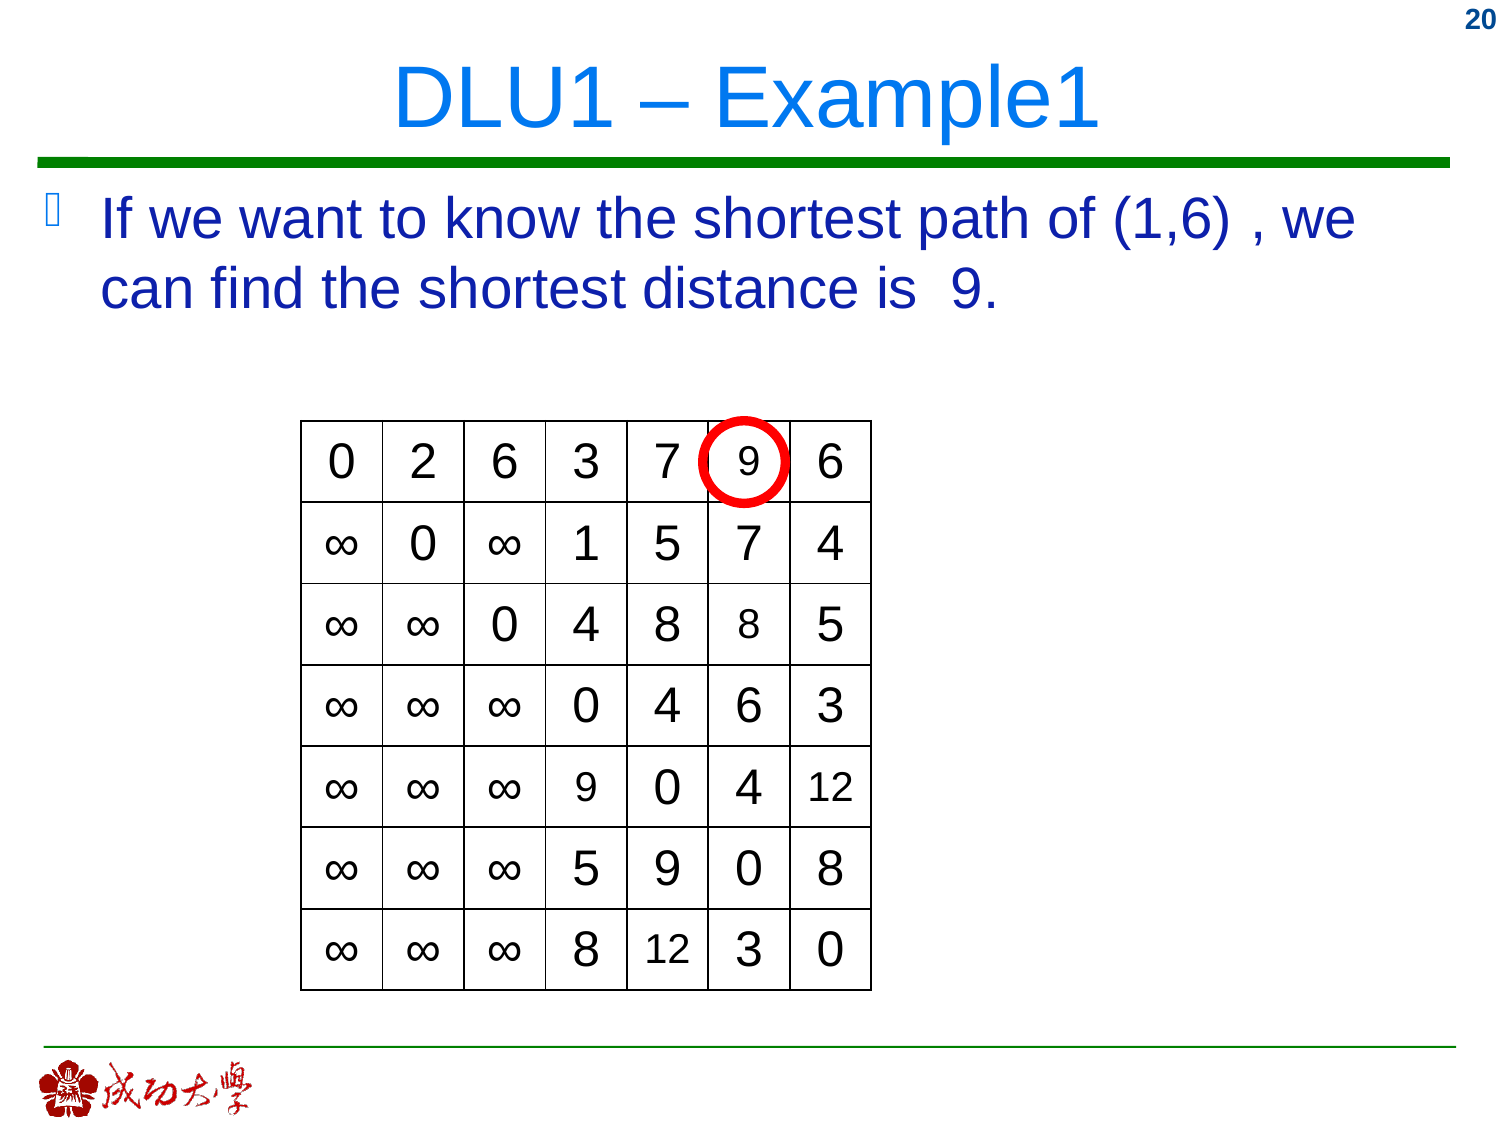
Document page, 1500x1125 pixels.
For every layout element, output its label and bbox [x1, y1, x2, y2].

table_cell [791, 910, 870, 989]
table_cell [302, 910, 382, 989]
table_cell [628, 828, 707, 908]
table_header [763, 422, 789, 501]
table_cell [302, 584, 382, 664]
table_cell [546, 666, 626, 745]
table_cell [465, 910, 545, 989]
table_cell [383, 584, 463, 664]
table_cell [628, 910, 707, 989]
table_cell [709, 584, 789, 664]
table_header [465, 422, 545, 501]
table_cell [709, 747, 789, 826]
table_cell [465, 503, 545, 583]
table_cell [546, 503, 626, 583]
table_cell [628, 584, 707, 664]
table_cell [465, 584, 545, 664]
table_header [628, 422, 707, 501]
table_cell [302, 828, 382, 908]
table_header [709, 489, 723, 501]
table_cell [791, 584, 870, 664]
list [29, 173, 1470, 1035]
table_cell [628, 666, 707, 745]
table_cell [383, 666, 463, 745]
table_cell [383, 747, 463, 826]
table_cell [791, 503, 870, 583]
table_cell [709, 503, 789, 583]
table_cell [546, 828, 626, 908]
table_cell [302, 666, 382, 745]
table_cell [709, 910, 789, 989]
table_cell [383, 910, 463, 989]
table_cell [546, 584, 626, 664]
table_cell [465, 666, 545, 745]
text_box [700, 418, 788, 506]
table_header [302, 422, 382, 501]
table_cell [628, 503, 707, 583]
table_header [546, 422, 626, 501]
table_cell [302, 747, 382, 826]
table_header [383, 422, 463, 501]
table_cell [465, 828, 545, 908]
table_cell [465, 747, 545, 826]
table_cell [546, 747, 626, 826]
title [12, 12, 1483, 173]
table_cell [709, 828, 789, 908]
table_cell [791, 828, 870, 908]
picture [35, 1058, 254, 1118]
table_header [709, 422, 725, 435]
table_cell [302, 503, 382, 583]
table_cell [546, 910, 626, 989]
table_cell [709, 666, 789, 745]
table_cell [383, 828, 463, 908]
table_header [791, 422, 870, 501]
table_cell [383, 503, 463, 583]
table_cell [791, 747, 870, 826]
table_cell [791, 666, 870, 745]
table_cell [628, 747, 707, 826]
